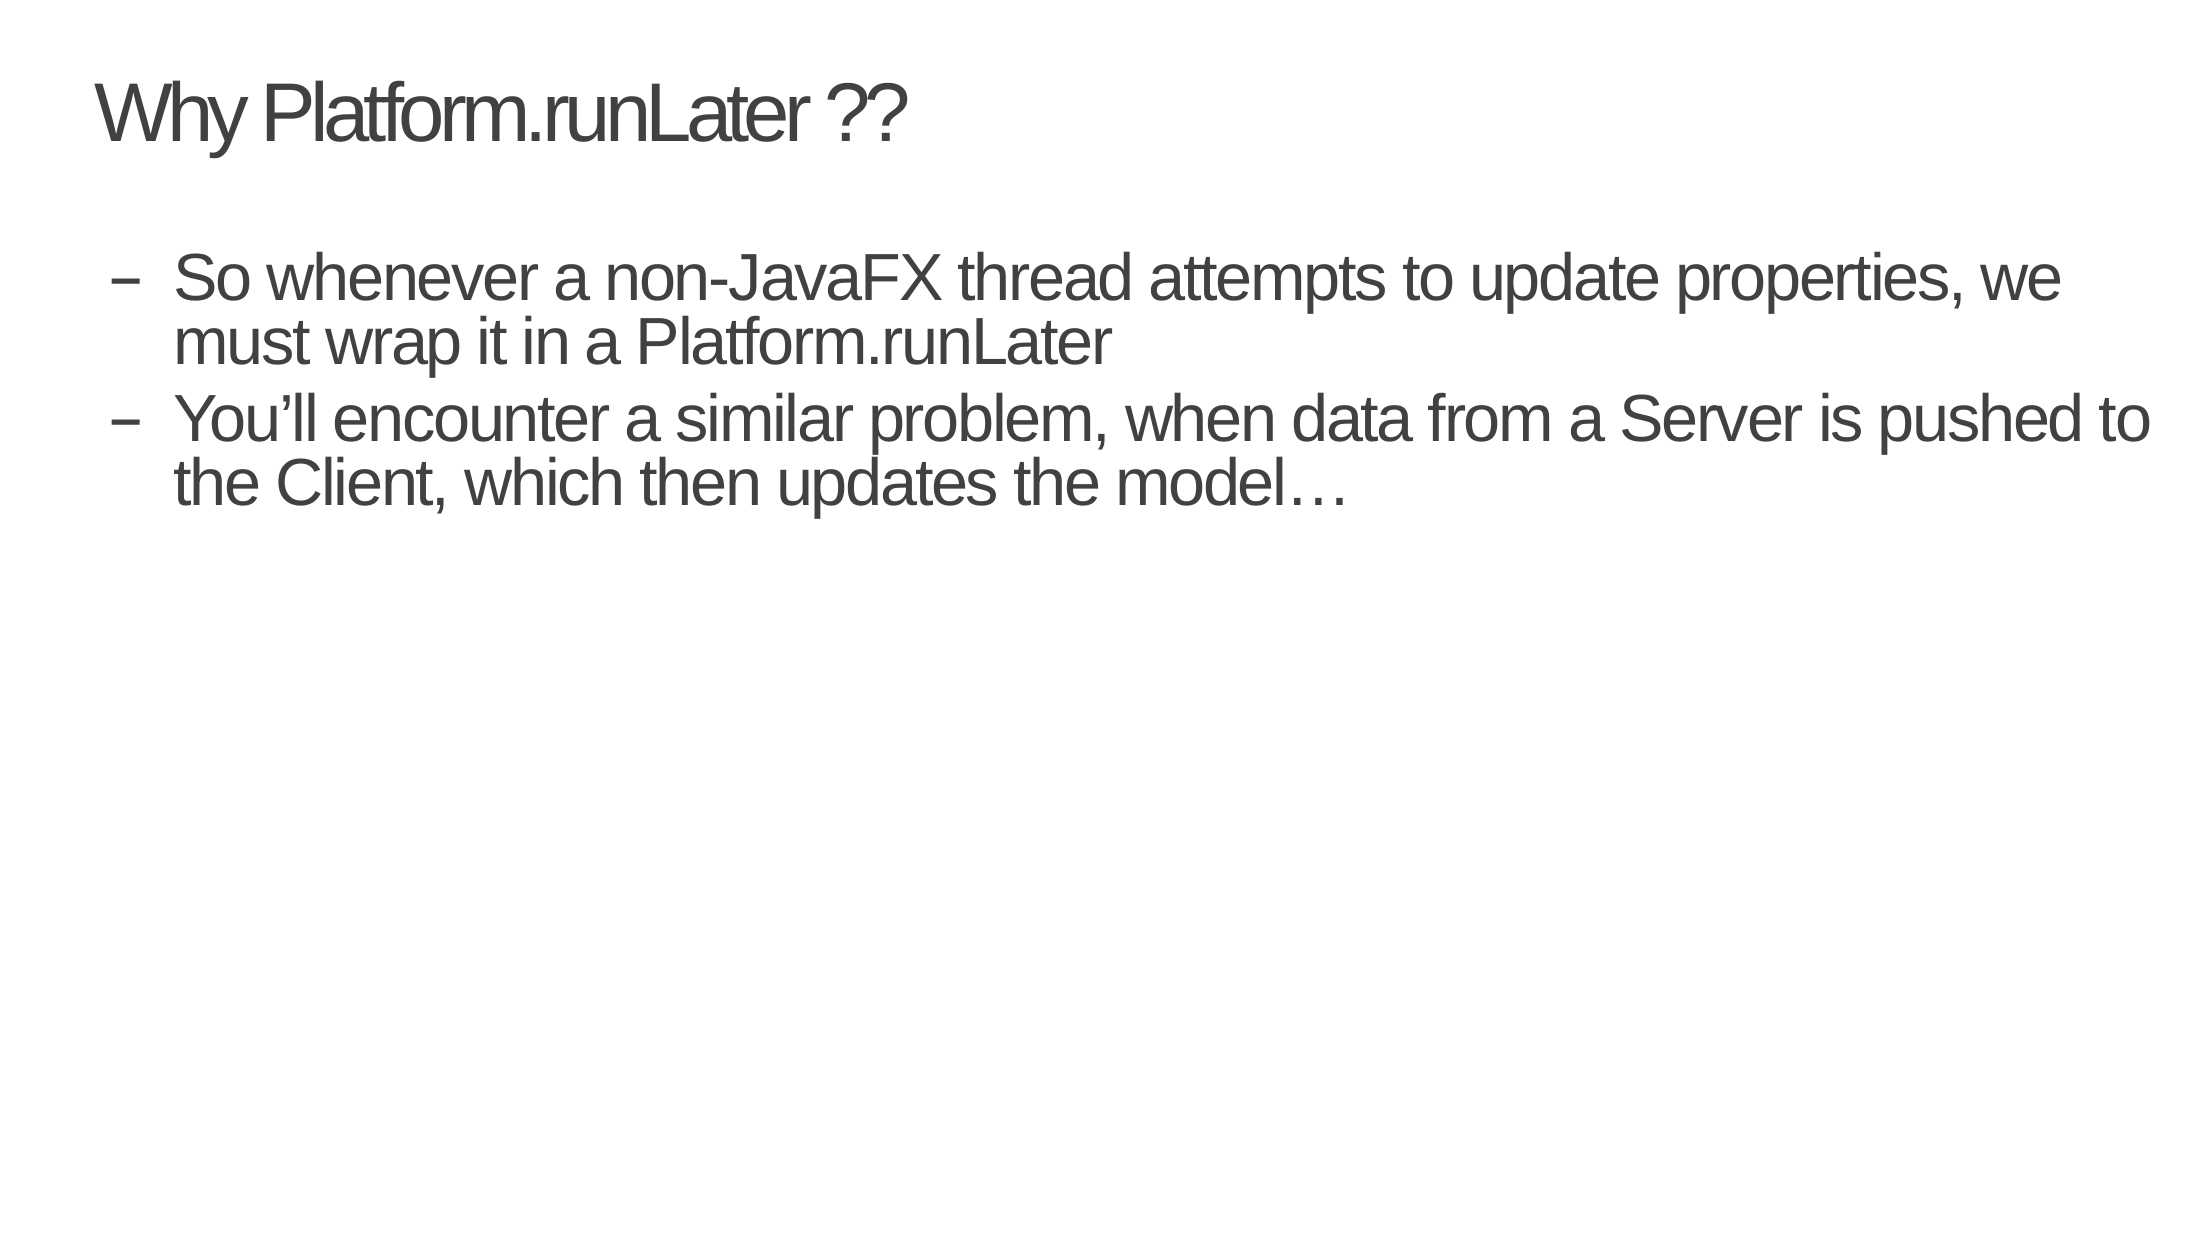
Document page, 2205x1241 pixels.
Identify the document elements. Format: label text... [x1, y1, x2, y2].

title Why Platform.runLater ?? [94, 64, 2205, 219]
list So whenever a non-JavaFX thread attempts to update properties, we must wrap it in a Platform.runLater You’ll encounter a similar problem, when data from a Server is pushed to the Client, which then updates the model… [94, 242, 2205, 1140]
